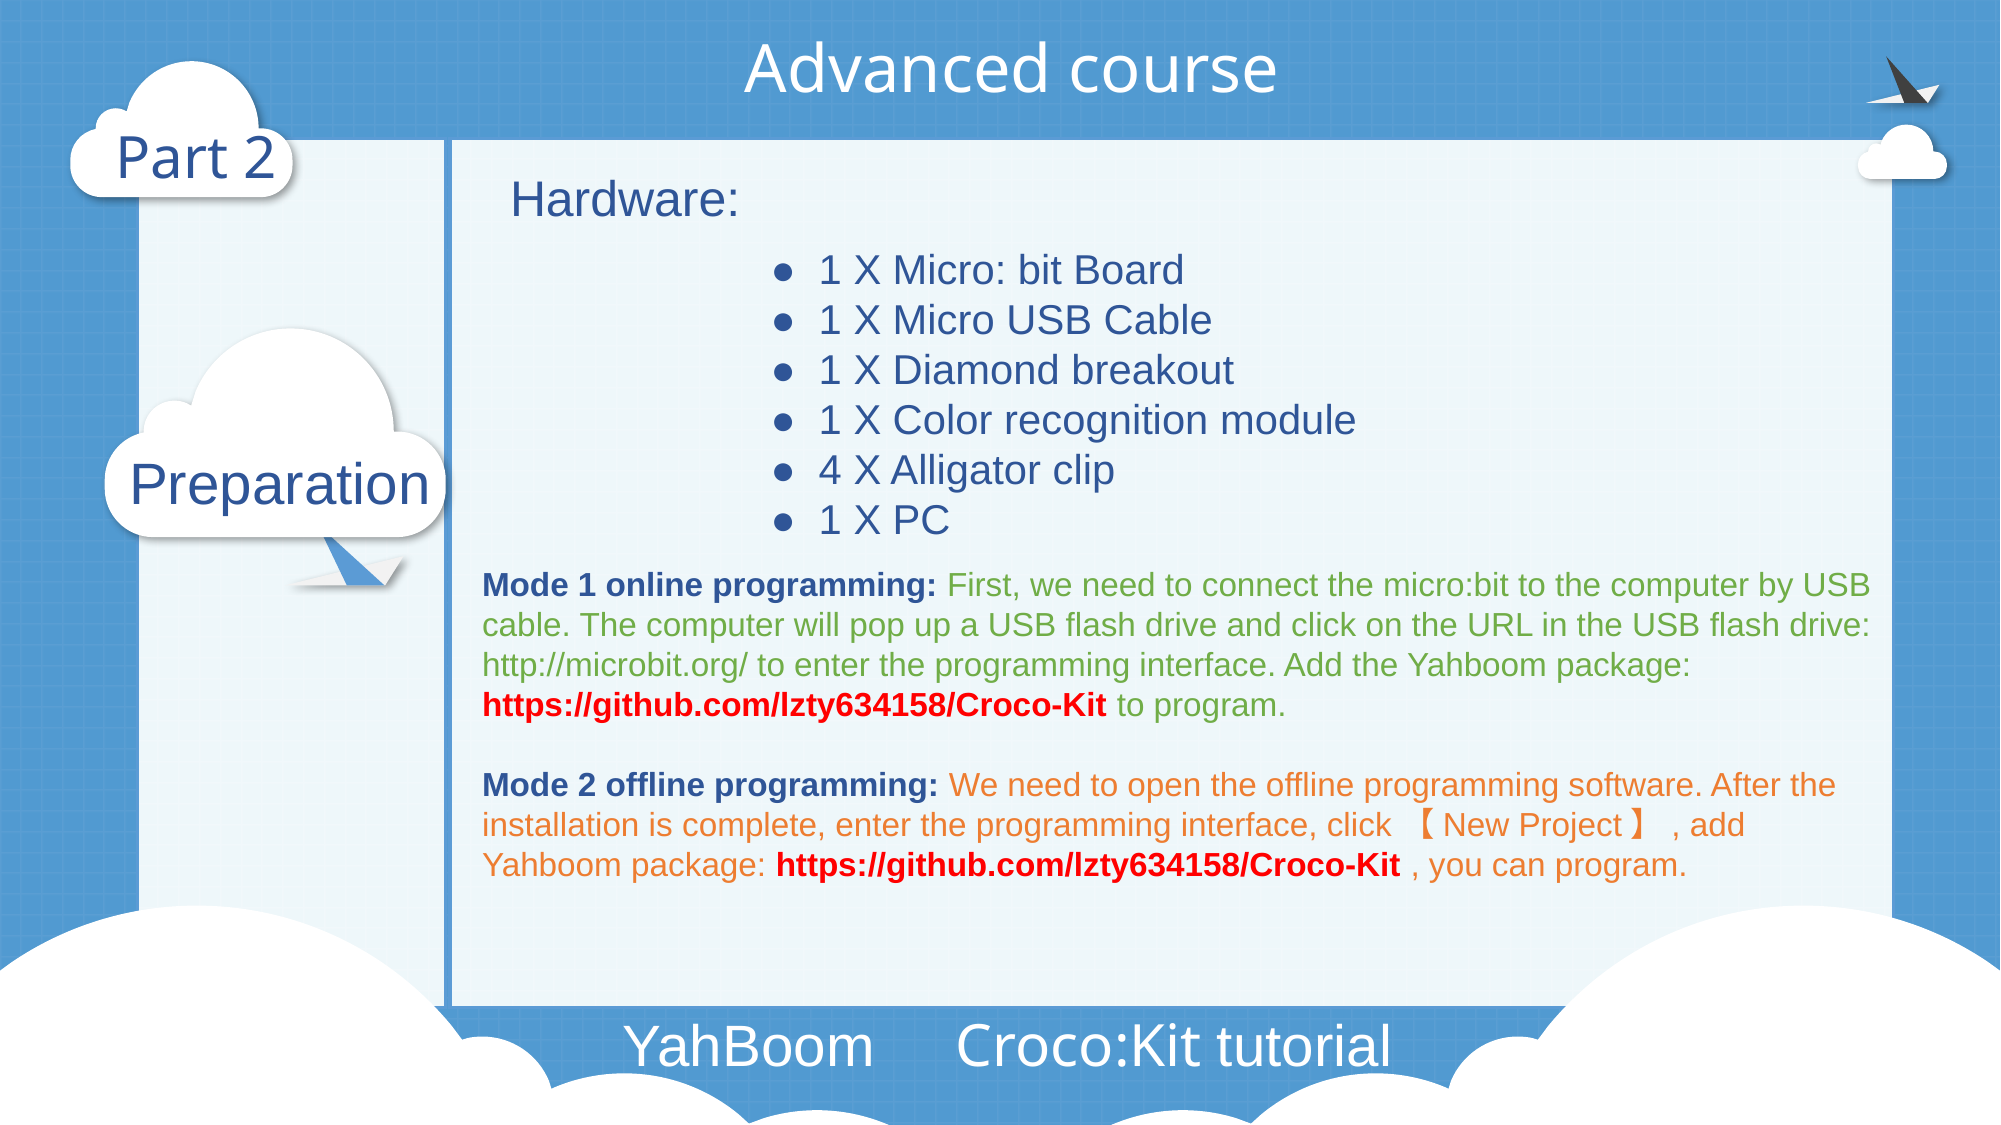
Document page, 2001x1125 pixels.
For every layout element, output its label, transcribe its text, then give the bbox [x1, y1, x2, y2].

text_box Advanced course [642, 40, 1383, 112]
text_box Part 2 [100, 113, 292, 198]
text_box YahBoom Croco:Kit tutorial [0, 959, 889, 1125]
text_box YahBoom Croco:Kit tutorial [1111, 959, 2000, 1125]
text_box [104, 328, 446, 538]
text_box ● 1 X Micro: bit Board ● 1 X Micro USB Cable ● 1 X Diamond breakout ● 1 X Color recognition module ● 4 X Alligator clip ● 1 X PC [755, 235, 1464, 550]
text_box Hardware: [495, 159, 756, 235]
text_box Mode 1 online programming: First, we need to connect the micro:bit to the computer by USB cable. The computer will pop up a USB flash drive and click on the URL in the USB flash drive: http://microbit.org/ to enter the programming interface. Add the Yahboom package: https://github.com/lzty634158/Croco-Kit to program. Mode 2 offline programming: We need to open the offline programming software. After the installation is complete, enter the programming interface, click【New Project】, add Yahboom package: https://github.com/lzty634158/Croco-Kit , you can program. [467, 556, 1890, 891]
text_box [284, 538, 404, 586]
